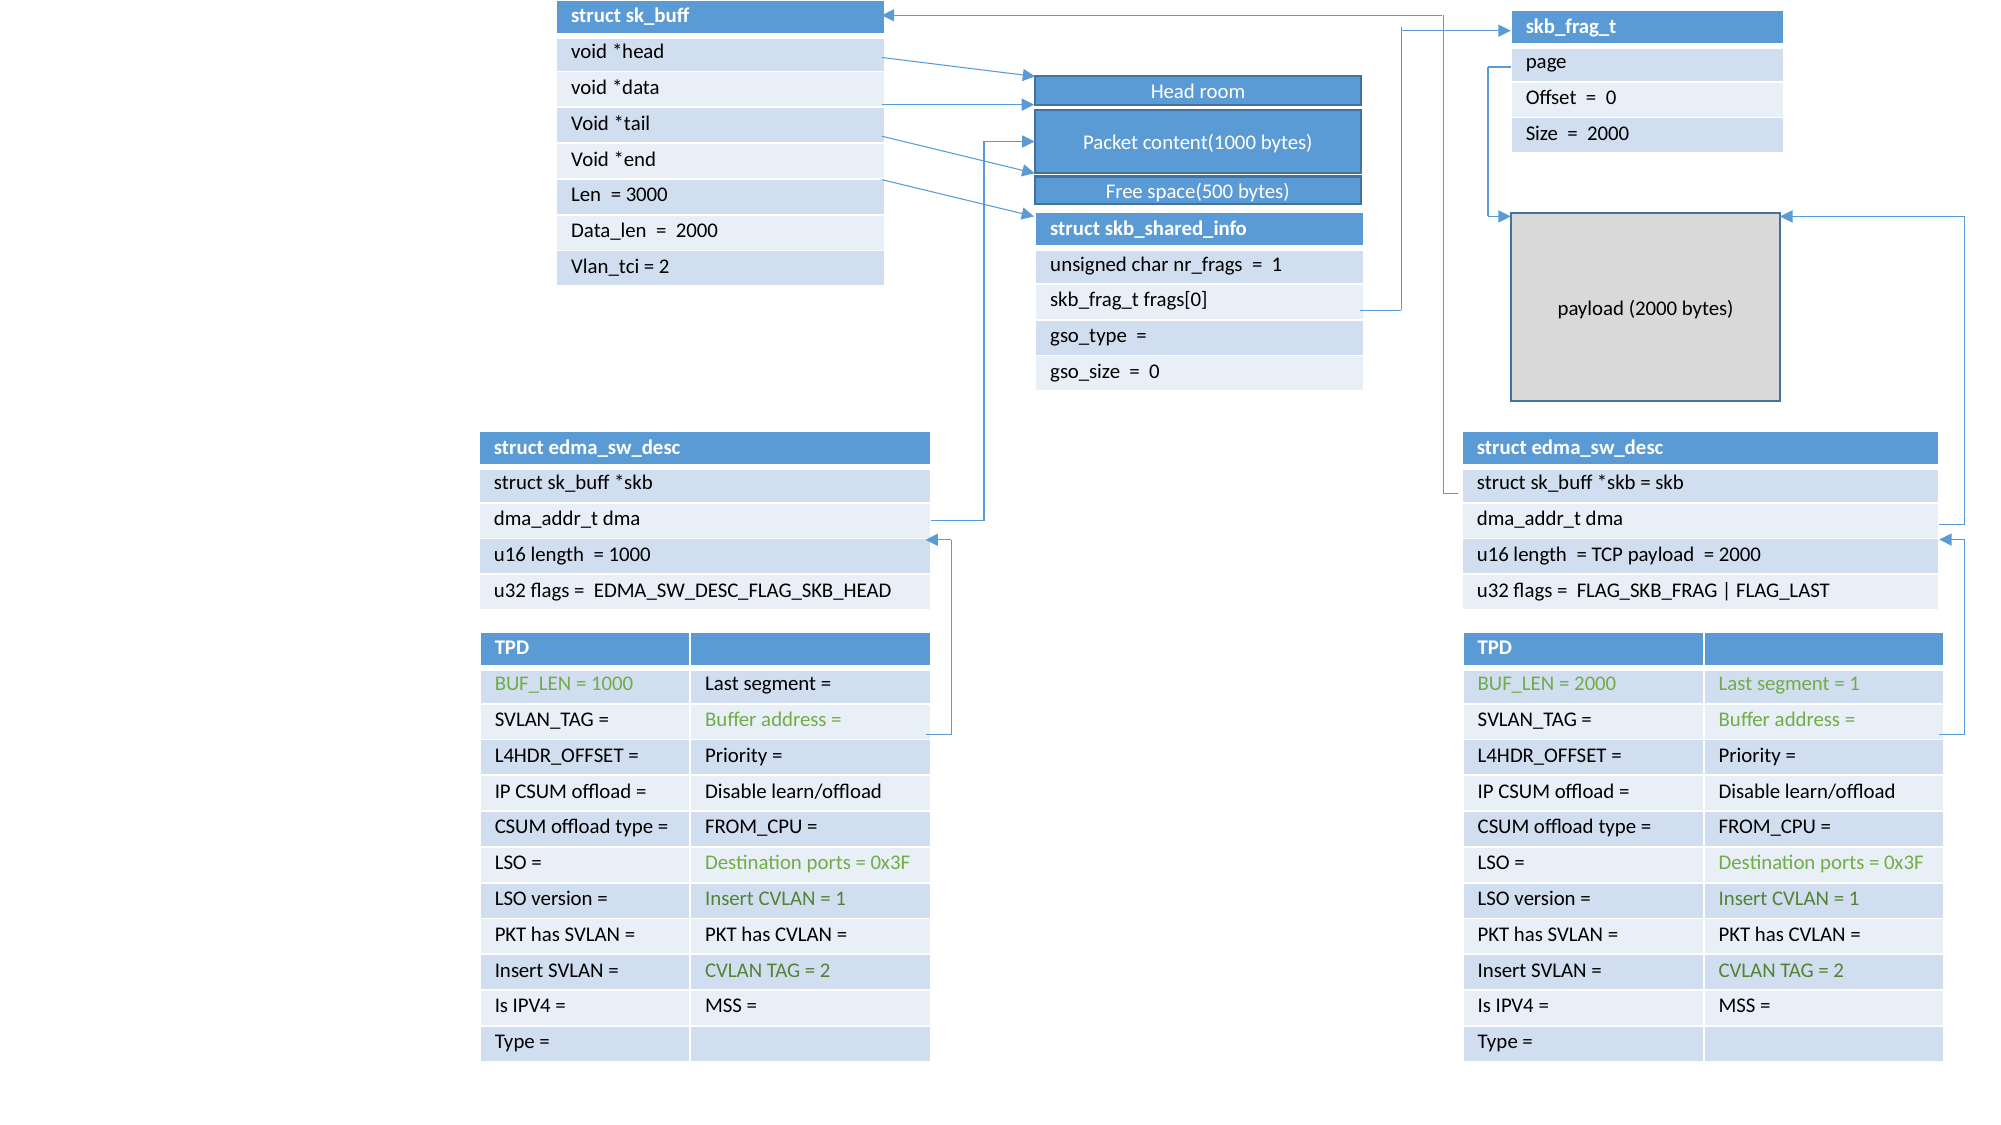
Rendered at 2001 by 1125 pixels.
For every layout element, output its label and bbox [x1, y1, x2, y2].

table_cell [1705, 848, 1943, 882]
table_cell [1464, 848, 1703, 882]
table_cell [1705, 740, 1943, 774]
text_box [881, 57, 1362, 106]
text_box [1939, 539, 1965, 735]
table_cell [557, 108, 884, 142]
table_cell [481, 884, 689, 918]
table_cell [1464, 1027, 1703, 1061]
table_cell [557, 144, 884, 178]
table_cell [691, 884, 930, 918]
table_cell [1463, 504, 1938, 538]
table_cell [1705, 991, 1943, 1025]
table_cell [480, 575, 930, 609]
table_cell [481, 776, 689, 810]
table_cell [1705, 812, 1943, 846]
text_box [881, 109, 1362, 532]
text_box [1487, 66, 1965, 525]
table_header [1464, 633, 1703, 665]
table_cell [691, 991, 930, 1025]
table_cell [481, 848, 689, 882]
table_cell [1464, 919, 1703, 953]
table_cell [1705, 671, 1943, 703]
table_cell [1463, 575, 1938, 609]
table_cell [481, 1027, 689, 1061]
table_cell [557, 39, 884, 71]
table_cell [481, 740, 689, 774]
table_cell [1464, 884, 1703, 918]
table_header [691, 633, 930, 665]
table_cell [1036, 356, 1363, 390]
table_cell [691, 919, 930, 953]
table_cell [691, 1027, 930, 1061]
table_header [557, 1, 884, 33]
table_cell [481, 671, 689, 703]
table_header [1463, 432, 1938, 464]
table_cell [691, 812, 930, 846]
table_cell [1512, 118, 1783, 152]
table_cell [1464, 671, 1703, 703]
table_cell [1705, 1027, 1943, 1061]
table_cell [557, 72, 884, 106]
table_cell [481, 705, 689, 739]
table_header [1036, 213, 1363, 245]
table_cell [481, 955, 689, 989]
table_header [1705, 633, 1943, 665]
table_cell [1036, 321, 1363, 355]
table_cell [1464, 740, 1703, 774]
table_cell [1512, 49, 1783, 81]
text_box [881, 15, 1511, 494]
table_cell [557, 216, 884, 250]
table_cell [1705, 955, 1943, 989]
table_cell [1464, 991, 1703, 1025]
table_cell [480, 470, 930, 502]
table_header [480, 432, 930, 464]
table_cell [557, 251, 884, 285]
table_cell [481, 991, 689, 1025]
table_cell [1705, 705, 1943, 739]
table_cell [1036, 251, 1363, 283]
table_cell [1705, 776, 1943, 810]
table_cell [691, 705, 930, 739]
table_cell [1464, 955, 1703, 989]
table_cell [480, 504, 930, 538]
table_cell [1463, 470, 1938, 502]
text_box [925, 539, 952, 735]
table_cell [481, 919, 689, 953]
table_cell [1705, 919, 1943, 953]
table_cell [1705, 884, 1943, 918]
table_cell [1463, 539, 1938, 573]
table_cell [557, 180, 881, 214]
table_cell [691, 740, 930, 774]
table_header [1512, 11, 1783, 43]
table_cell [1036, 285, 1363, 319]
table_header [481, 633, 689, 665]
table_cell [1464, 705, 1703, 739]
table_cell [480, 539, 930, 573]
table_cell [1464, 776, 1703, 810]
table_cell [481, 812, 689, 846]
table_cell [691, 848, 930, 882]
table_cell [1512, 83, 1783, 117]
table_cell [691, 776, 930, 810]
table_cell [691, 955, 930, 989]
table_cell [691, 671, 930, 703]
table_cell [1464, 812, 1703, 846]
